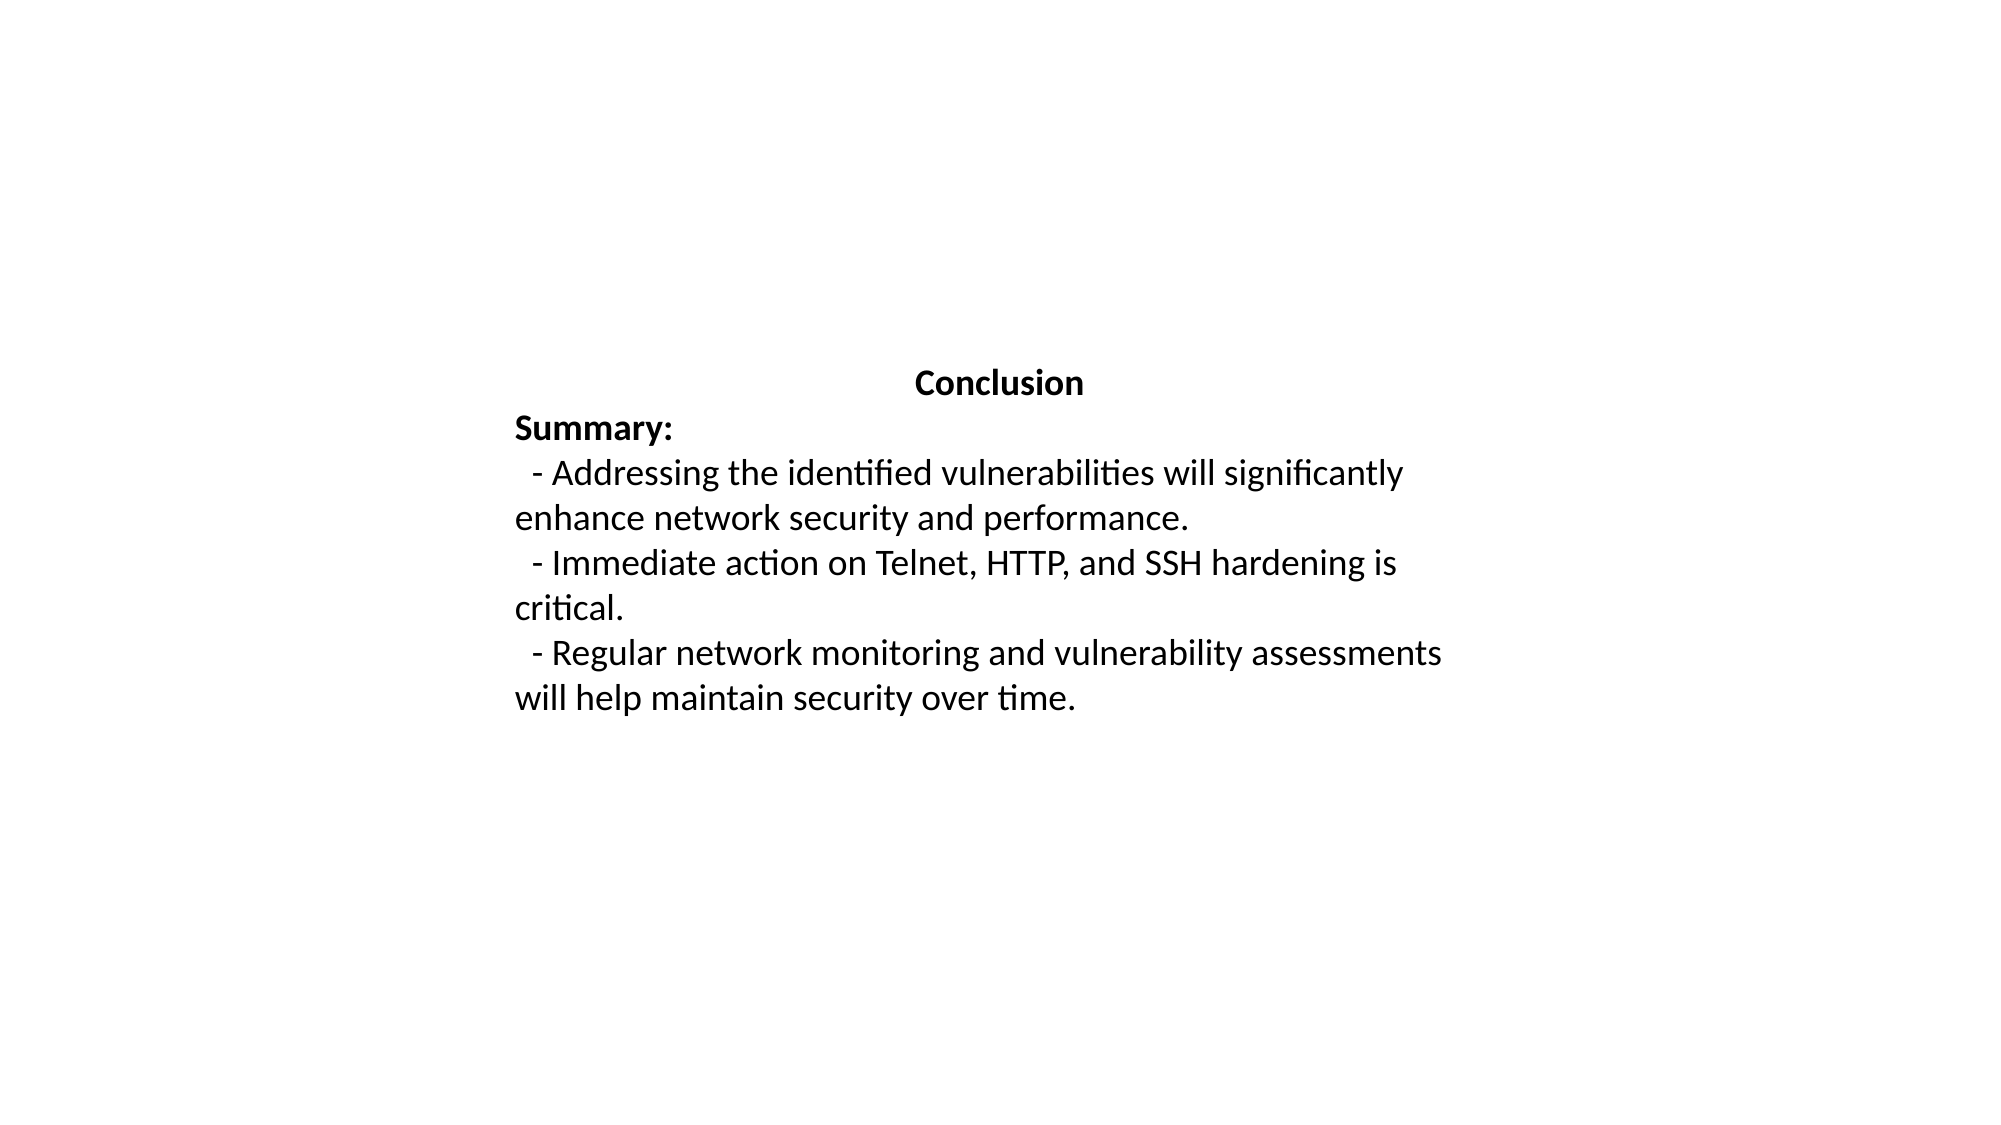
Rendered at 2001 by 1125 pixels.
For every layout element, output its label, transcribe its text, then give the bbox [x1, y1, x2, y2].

text_box Conclusion Summary: - Addressing the identified vulnerabilities will significantly enhance network security and performance. - Immediate action on Telnet, HTTP, and SSH hardening is critical. - Regular network monitoring and vulnerability assessments will help maintain security over time. [500, 350, 1500, 771]
